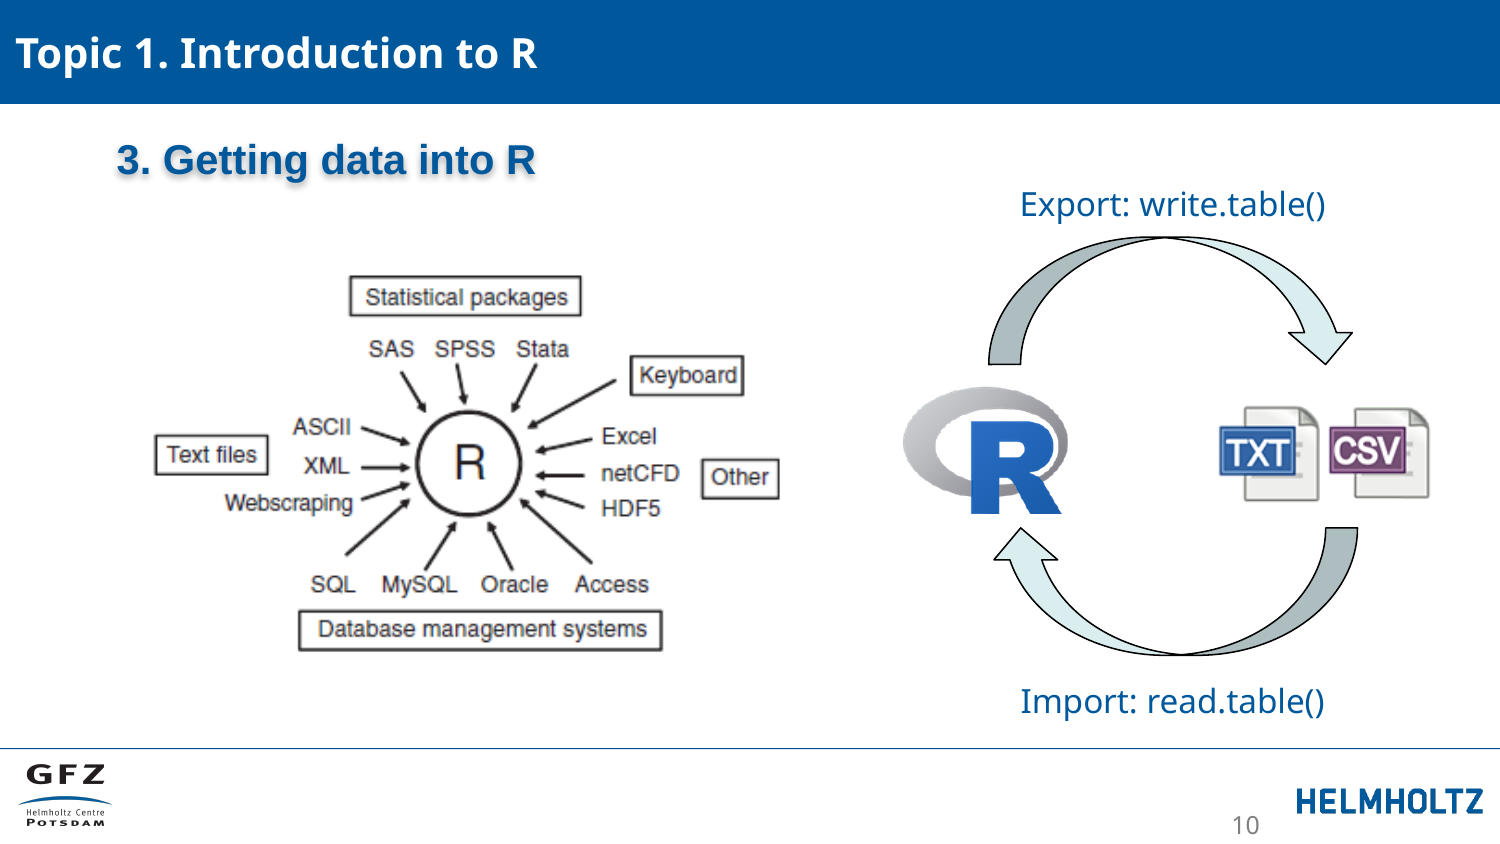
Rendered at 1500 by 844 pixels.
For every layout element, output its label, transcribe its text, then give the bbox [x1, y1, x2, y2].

slide_number 10 [1137, 801, 1275, 844]
text_box Topic 1. Introduction to R [0, 0, 1500, 103]
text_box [903, 175, 1440, 729]
text_box 3. Getting data into R [101, 125, 552, 191]
picture [1296, 787, 1483, 814]
picture [143, 236, 793, 678]
